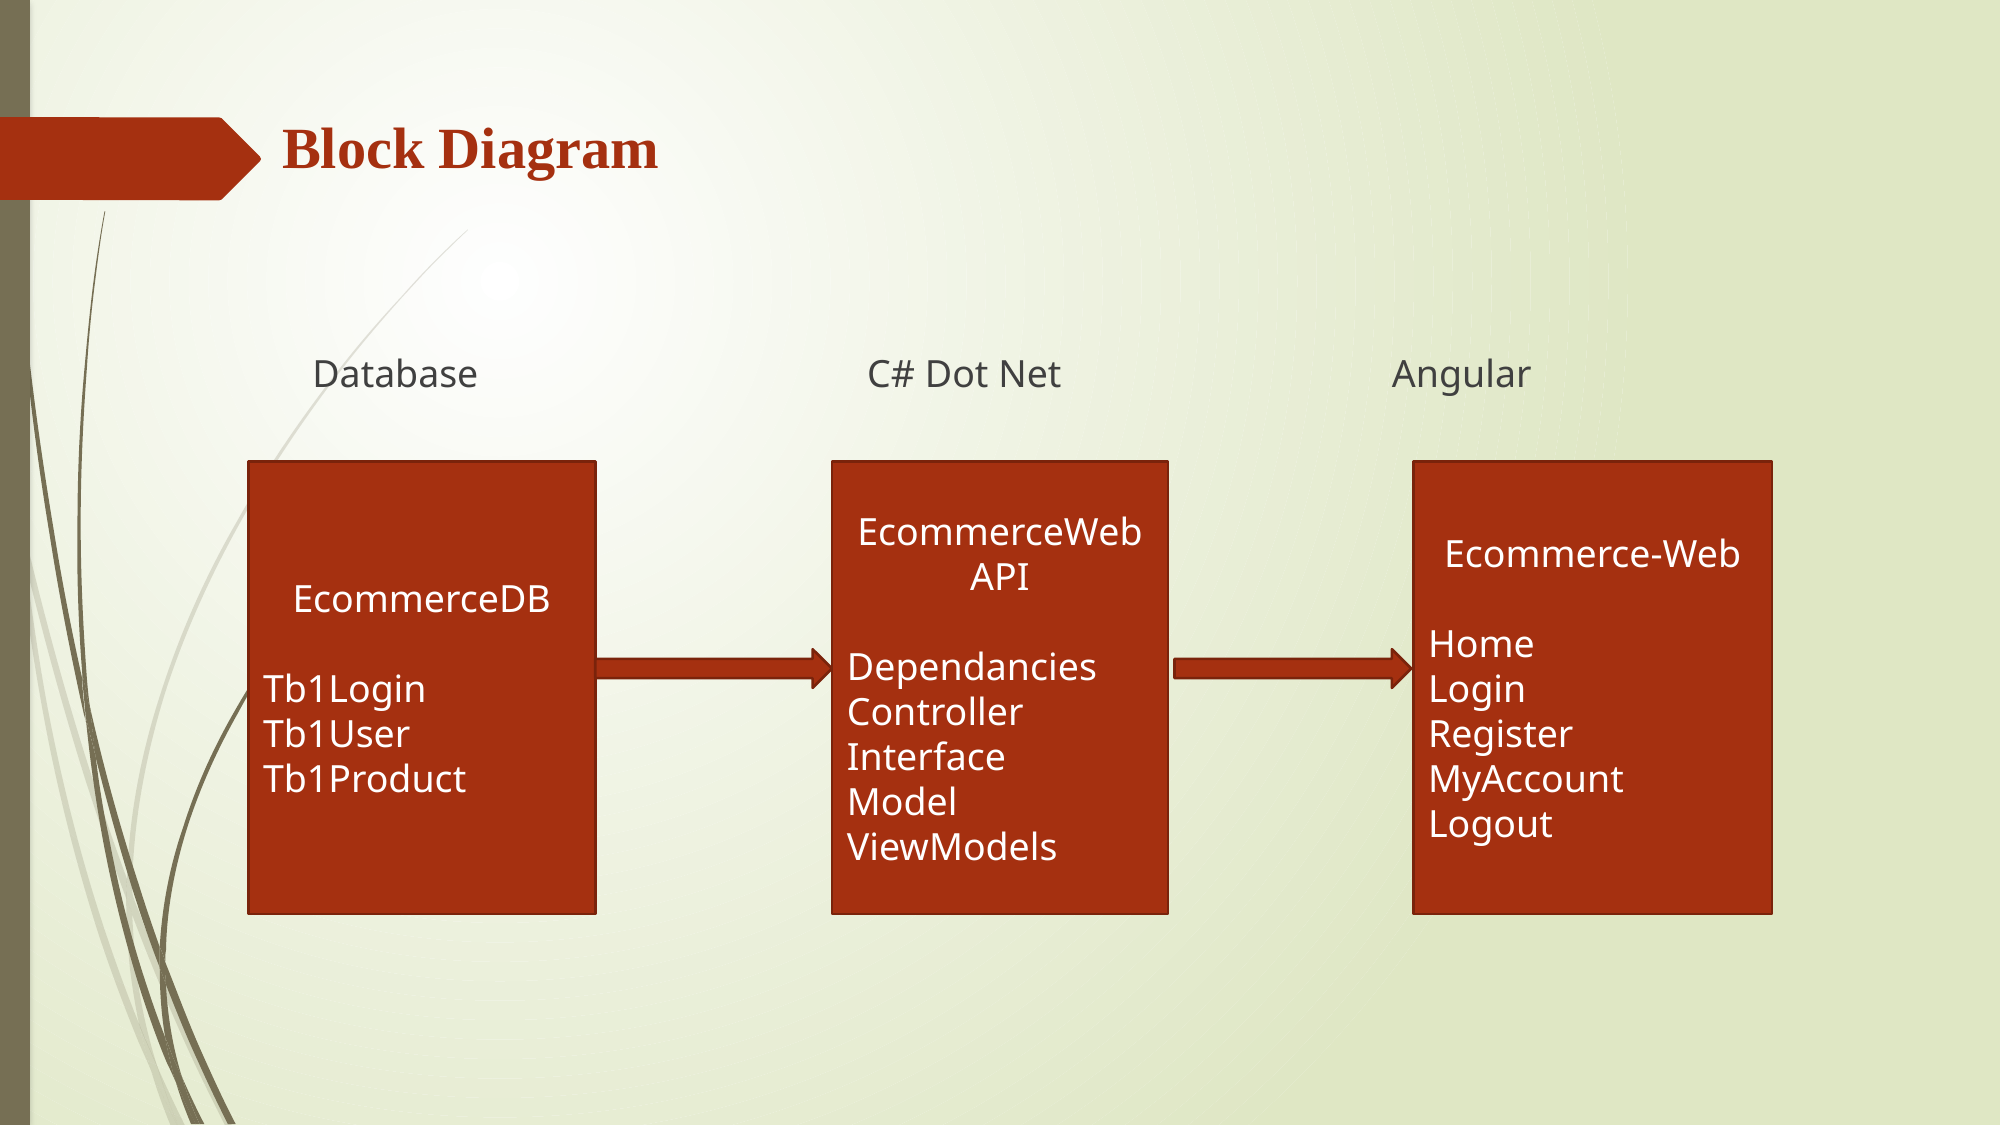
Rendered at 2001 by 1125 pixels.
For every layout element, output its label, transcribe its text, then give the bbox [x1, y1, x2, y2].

text_box [1173, 647, 1413, 690]
text_box EcommerceWebAPI Dependancies Controller Interface Model ViewModels [831, 460, 1169, 915]
text_box EcommerceDB Tb1Login Tb1User Tb1Product [247, 460, 597, 915]
list Database C# Dot Net Angular [248, 342, 1888, 970]
title Block Diagram [267, 102, 1888, 313]
text_box Ecommerce-Web Home Login Register MyAccount Logout [1412, 460, 1773, 915]
text_box [593, 647, 833, 690]
